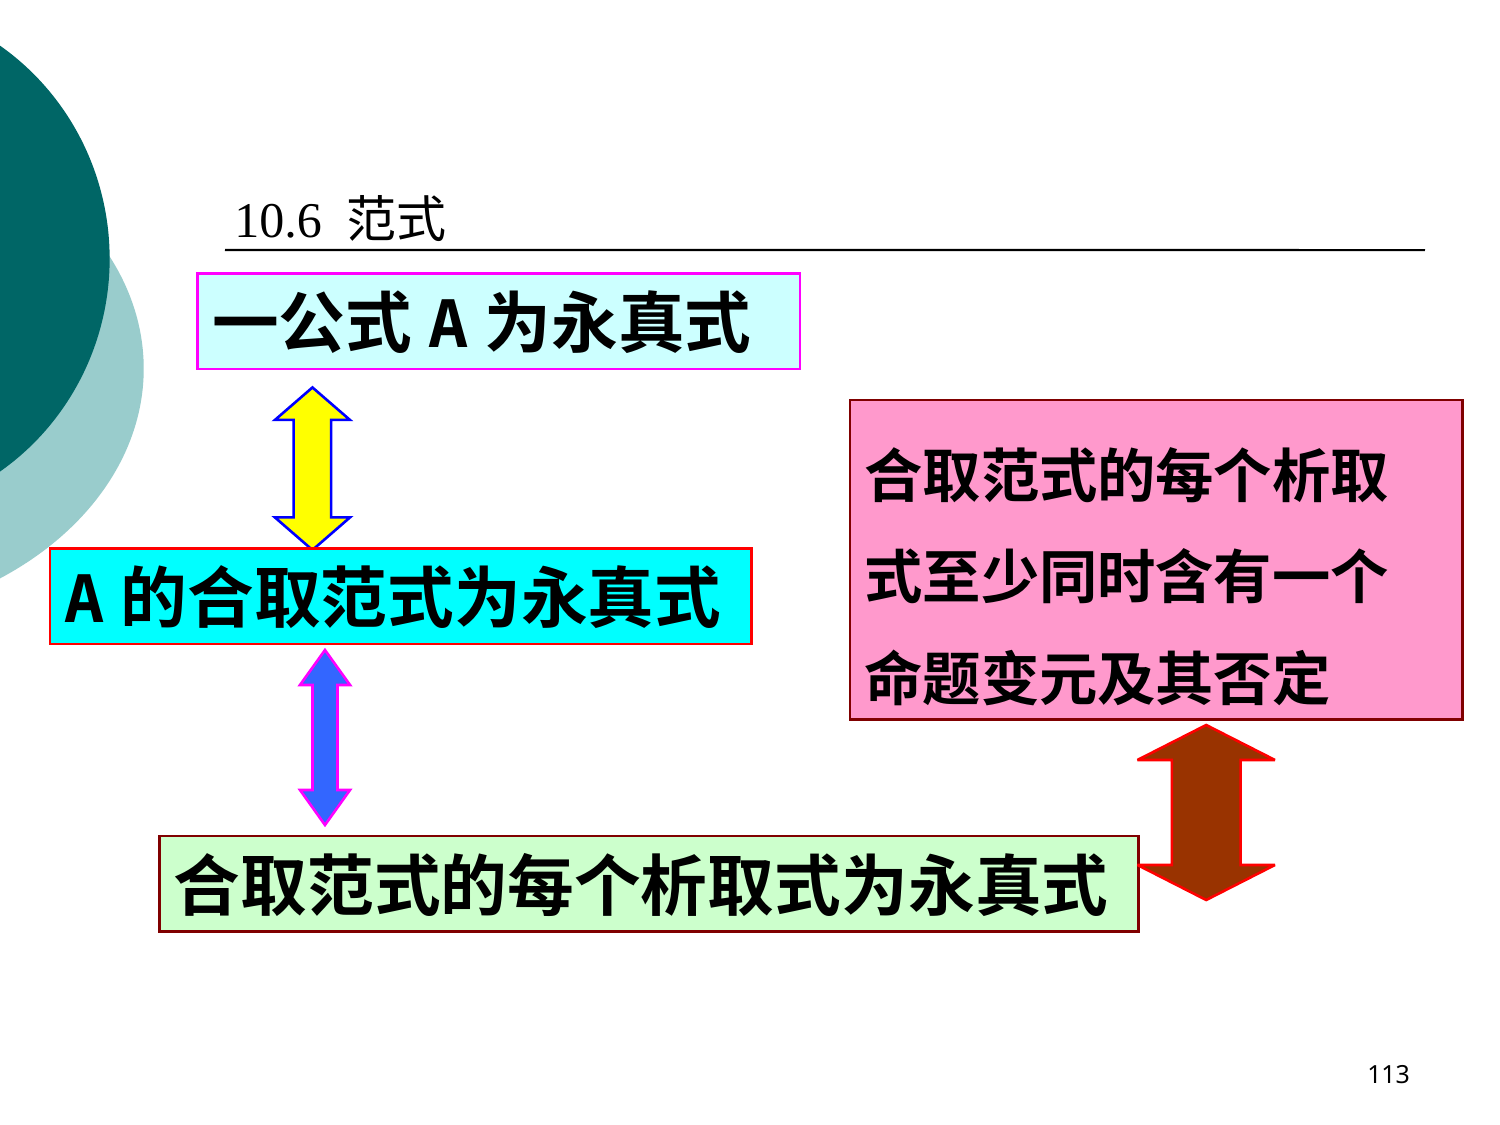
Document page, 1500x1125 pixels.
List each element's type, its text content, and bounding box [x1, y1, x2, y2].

text_box 一公式A为永真式 [197, 273, 800, 369]
text_box 合取范式的每个析取 式至少同时含有一个 命题变元及其否定 [849, 399, 1463, 720]
text_box 10.6 范式 [219, 179, 462, 255]
slide_number 113 [1074, 1025, 1425, 1100]
text_box A的合取范式为永真式 [50, 548, 752, 644]
text_box [300, 650, 351, 826]
text_box 合取范式的每个析取式为永真式 [159, 836, 1139, 932]
text_box [1137, 725, 1275, 901]
text_box [274, 387, 350, 548]
